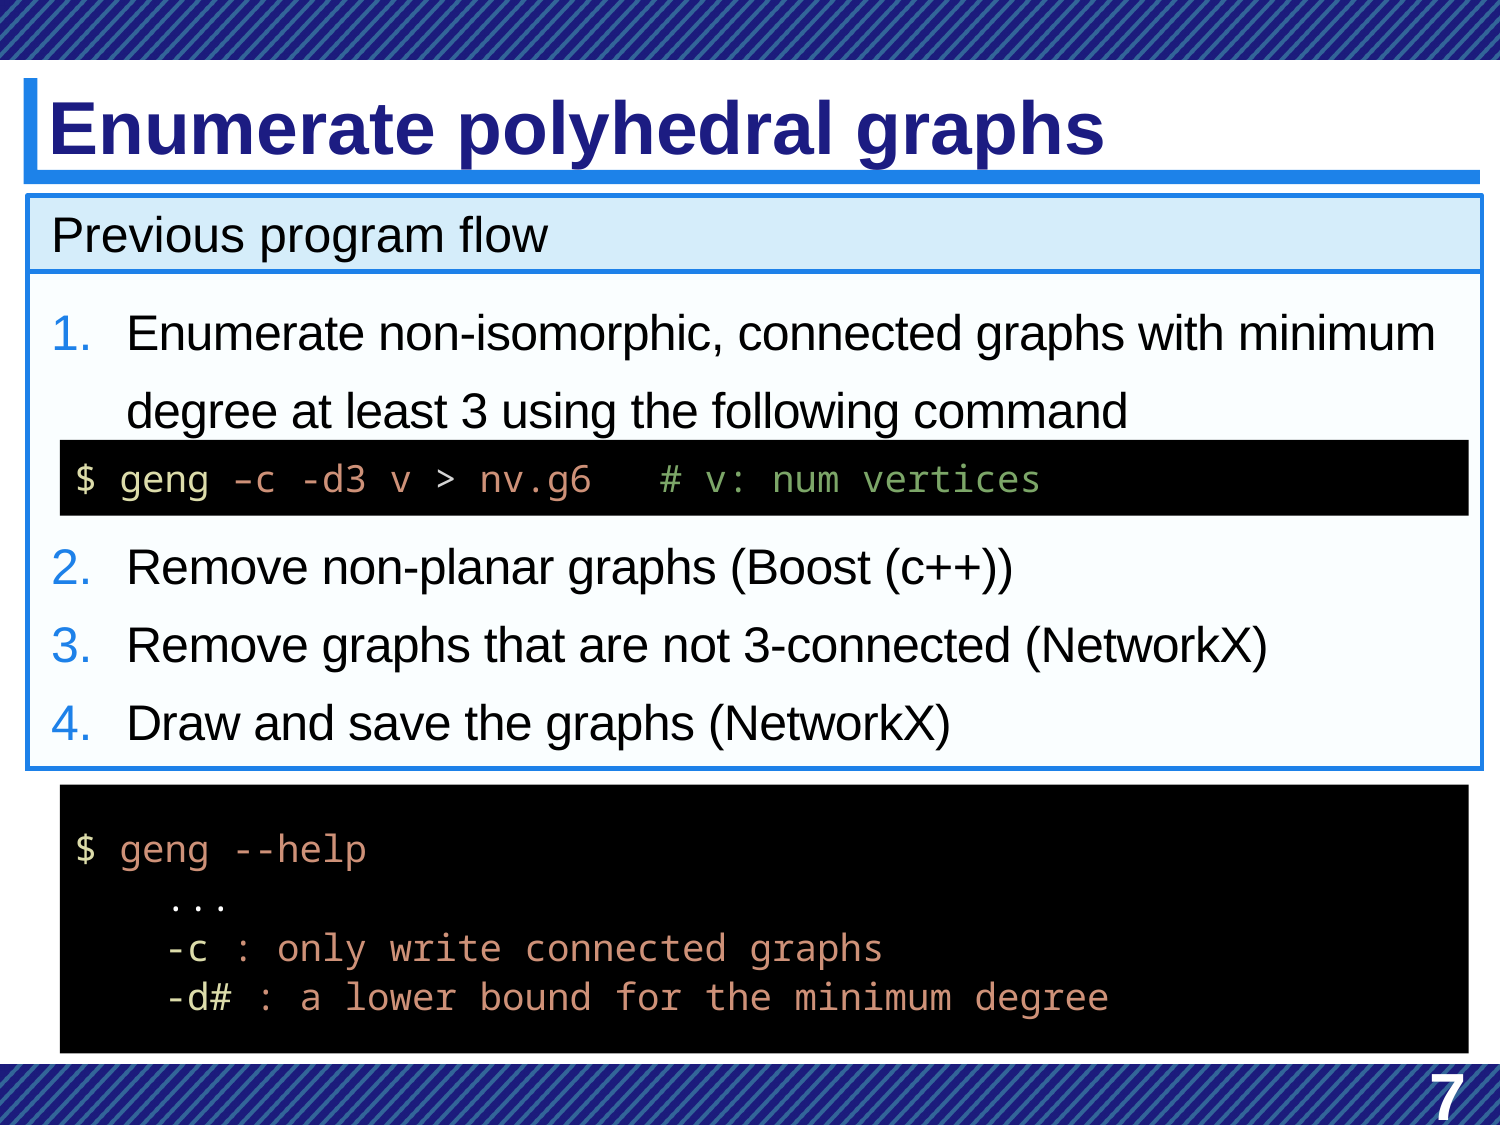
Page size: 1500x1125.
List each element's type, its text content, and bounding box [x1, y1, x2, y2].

text_box Previous program flow [27, 195, 1482, 272]
text_box $ geng –c -d3 v > nv.g6 # v: num vertices [59, 439, 1469, 516]
picture [0, 1064, 1500, 1125]
picture [0, 0, 1500, 60]
text_box Enumerate non-isomorphic, connected graphs with minimum degree at least 3 using the following command Remove non-planar graphs (Boost (c++)) Remove graphs that are not 3-connected (NetworkX) Draw and save the graphs (NetworkX) [26, 269, 1483, 770]
slide_number 7 [1143, 1068, 1482, 1120]
title Enumerate polyhedral graphs [33, 71, 1469, 178]
text_box $ geng --help ... -c : only write connected graphs -d# : a lower bound for the minimum degree [59, 784, 1469, 1054]
